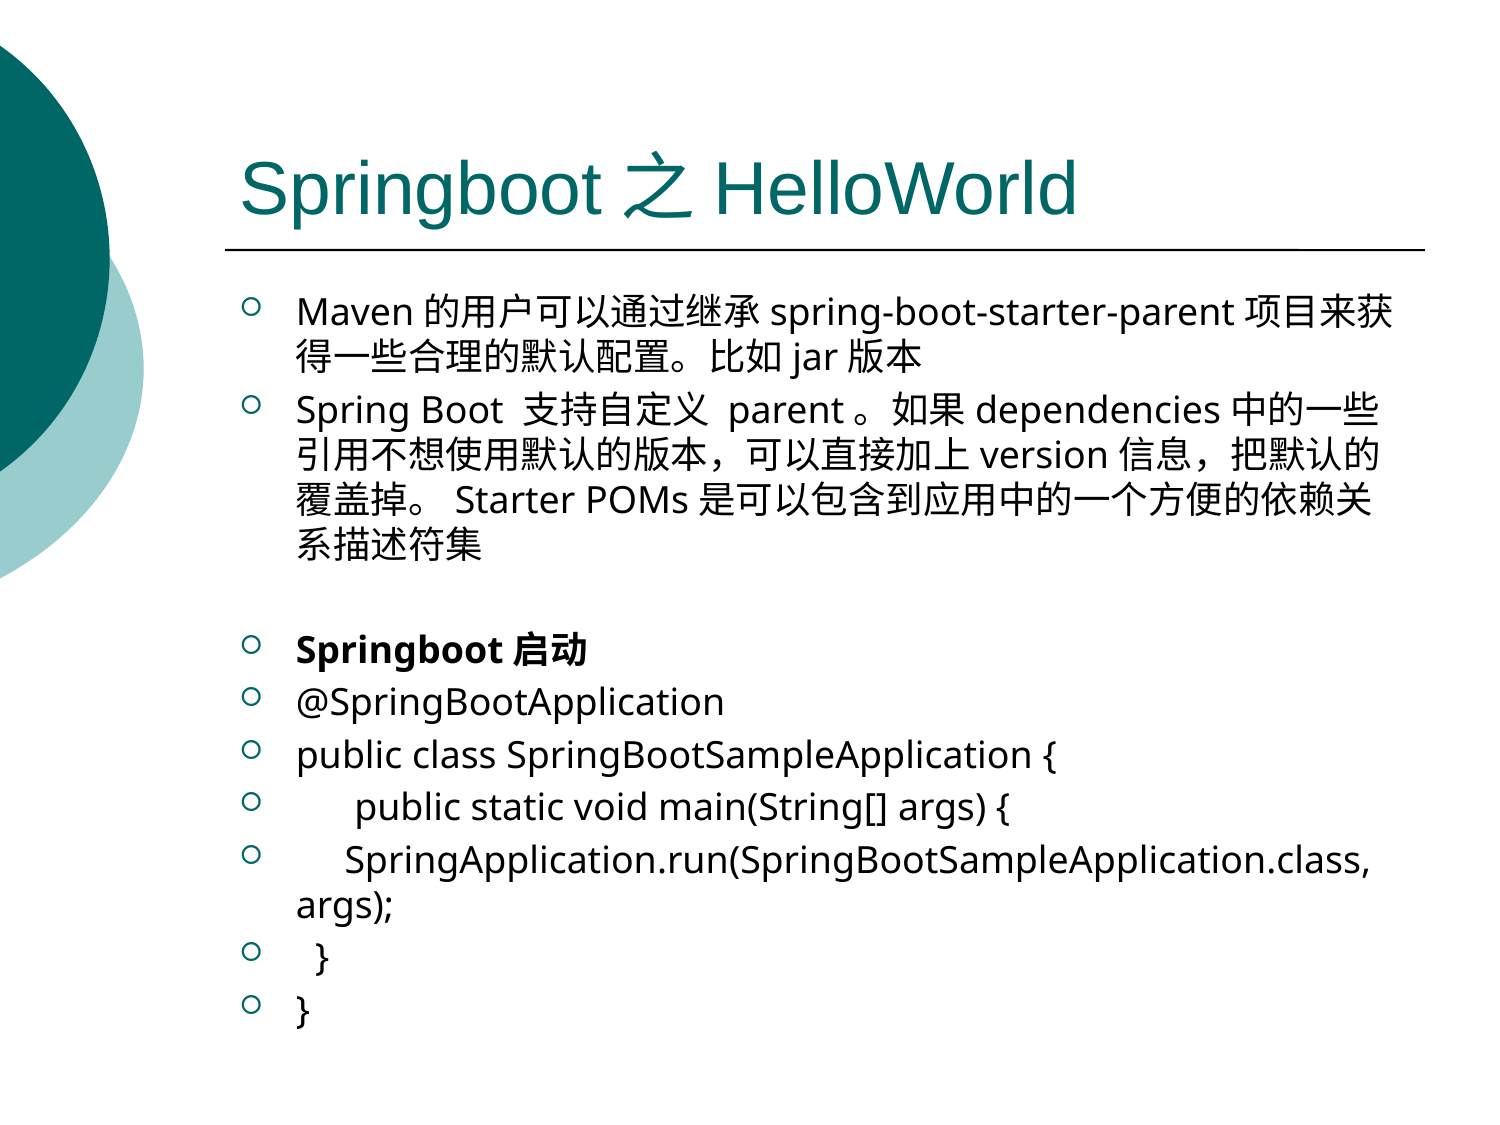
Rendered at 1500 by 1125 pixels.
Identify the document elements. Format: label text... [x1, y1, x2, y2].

title Springboot之HelloWorld [224, 49, 1425, 238]
list Maven的用户可以通过继承spring-boot-starter-parent项目来获得一些合理的默认配置。比如jar版本 Spring Boot 支持自定义 parent。如果dependencies中的一些引用不想使用默认的版本，可以直接加上version信息，把默认的覆盖掉。Starter POMs是可以包含到应用中的一个方便的依赖关系描述符集 Springboot启动 @SpringBootApplication public class SpringBootSampleApplication { public static void main(String[] args) { SpringApplication.run(SpringBootSampleApplication.class, args); } } [224, 280, 1425, 956]
